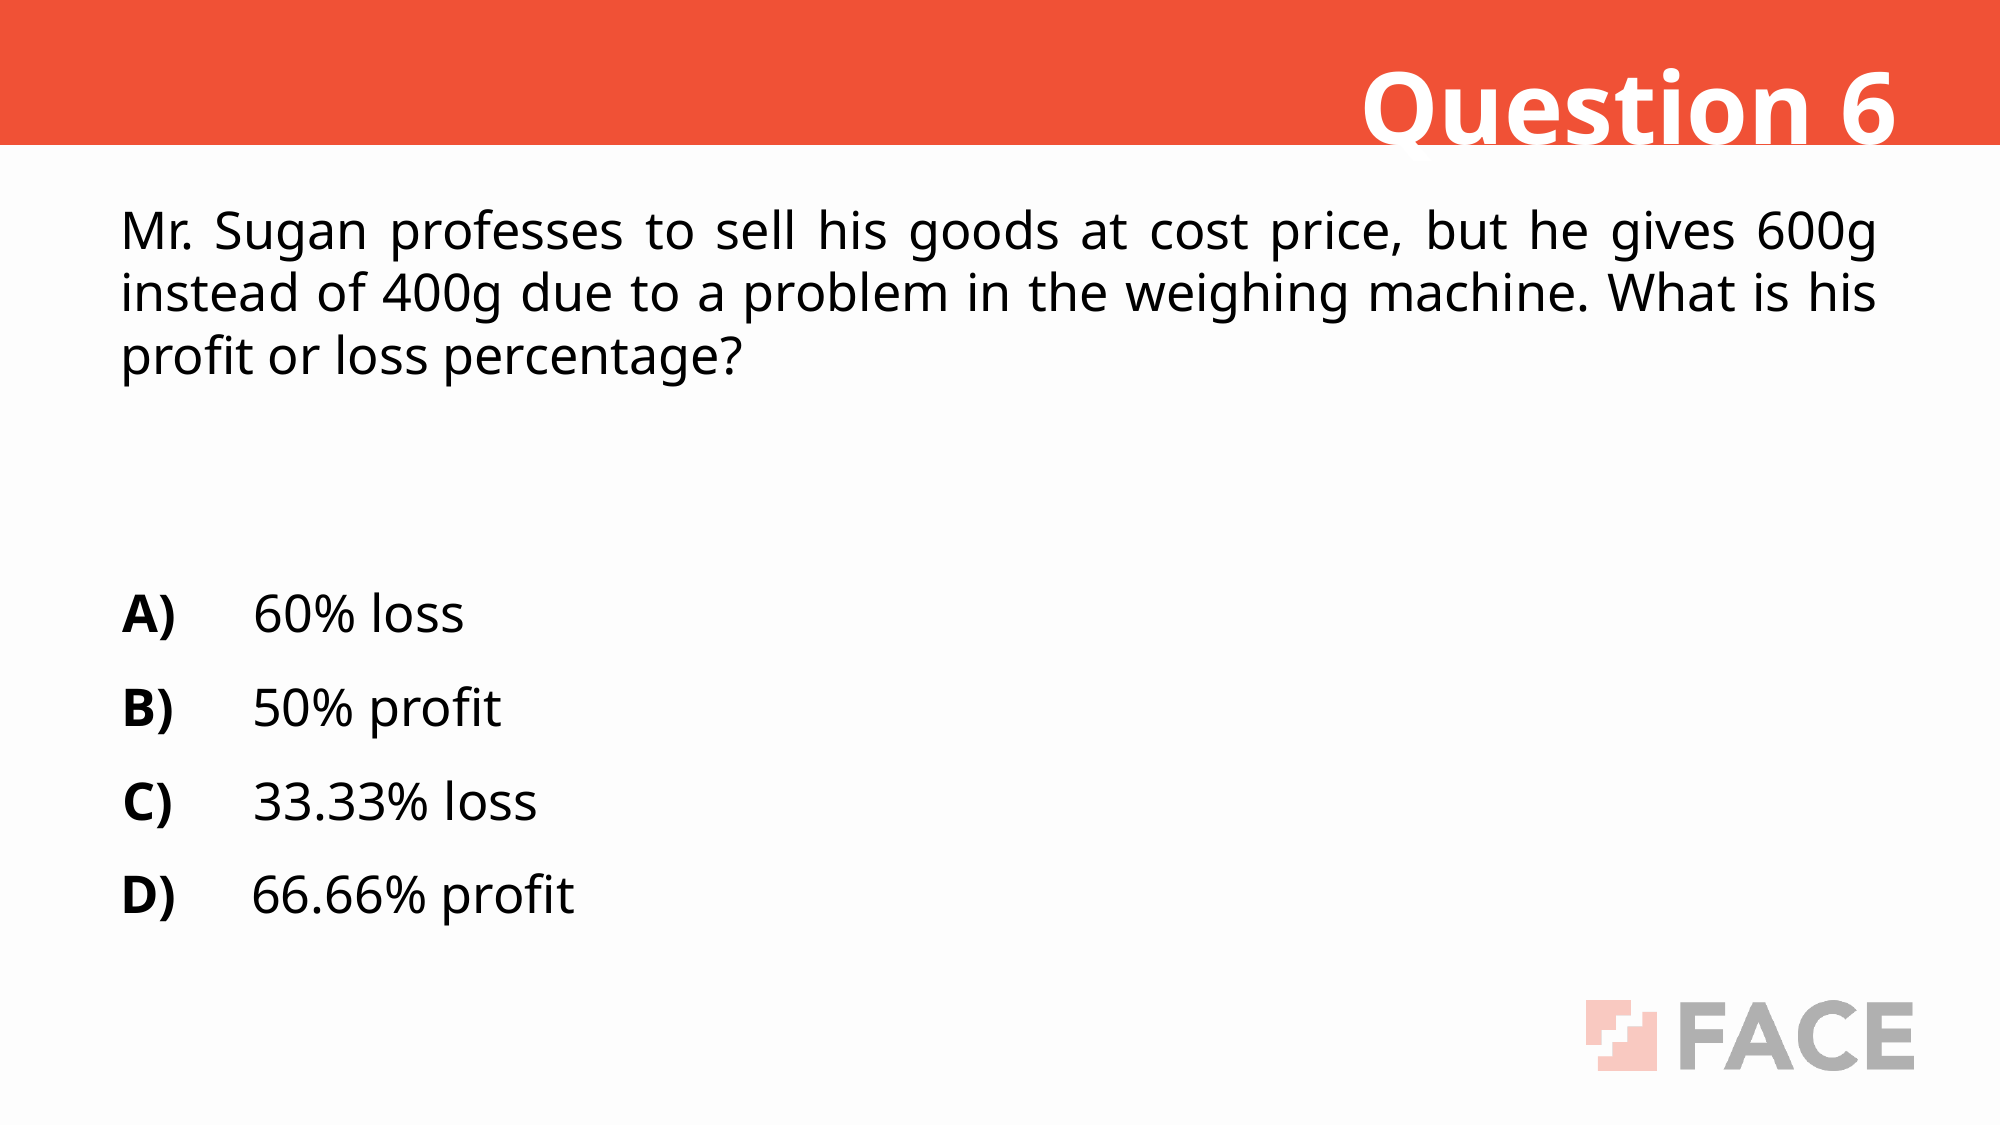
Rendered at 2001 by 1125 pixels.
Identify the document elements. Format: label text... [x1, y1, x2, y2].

text_box D) [105, 822, 220, 932]
text_box Mr. Sugan professes to sell his goods at cost price, but he gives 600g instead of 400g due to a problem in the weighing machine. What is his profit or loss percentage? [105, 189, 1895, 392]
text_box 60% loss [238, 541, 1896, 651]
text_box 33.33% loss [238, 730, 1896, 839]
text_box [0, 0, 2000, 147]
picture [1586, 1000, 1914, 1072]
text_box 50% profit [237, 635, 1894, 745]
text_box A) [107, 541, 223, 651]
text_box 66.66% profit [236, 822, 1893, 932]
text_box Question 6 [638, 37, 1914, 173]
text_box B) [106, 635, 221, 745]
text_box C) [107, 730, 223, 839]
